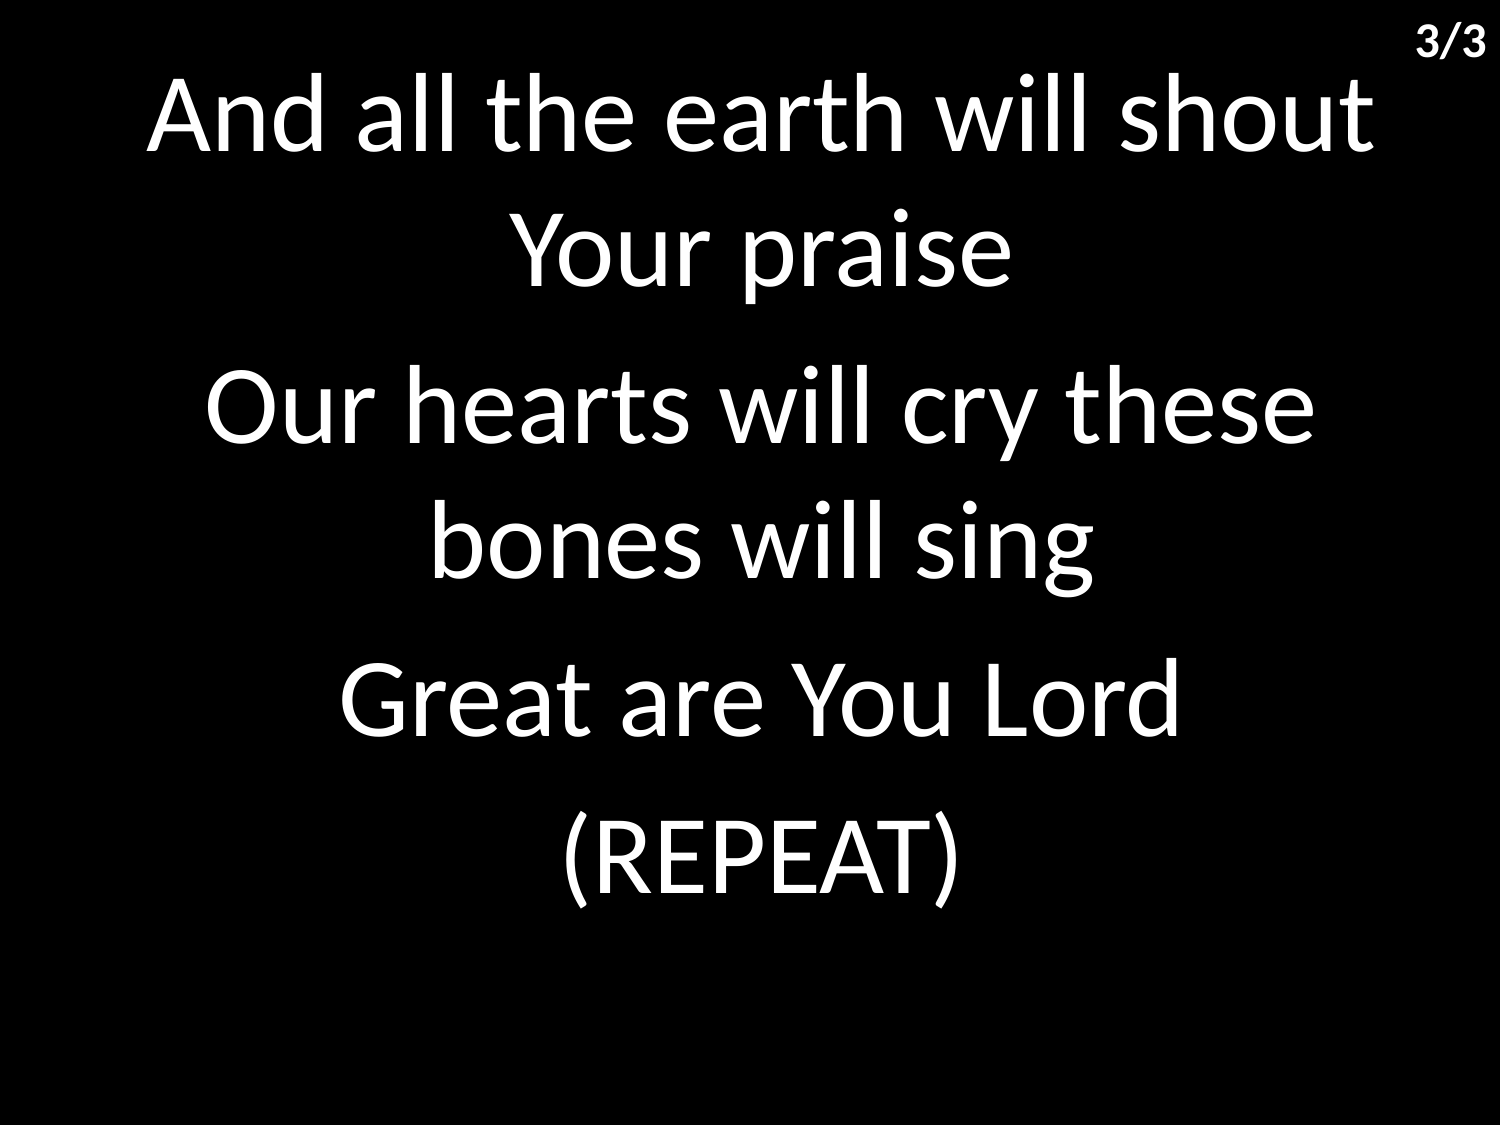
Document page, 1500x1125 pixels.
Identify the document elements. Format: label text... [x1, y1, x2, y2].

text_box 3/3 [1399, 0, 1500, 75]
subtitle And all the earth will shout Your praise Our hearts will cry these bones will sing Great are You Lord (REPEAT) [53, 30, 1471, 1094]
